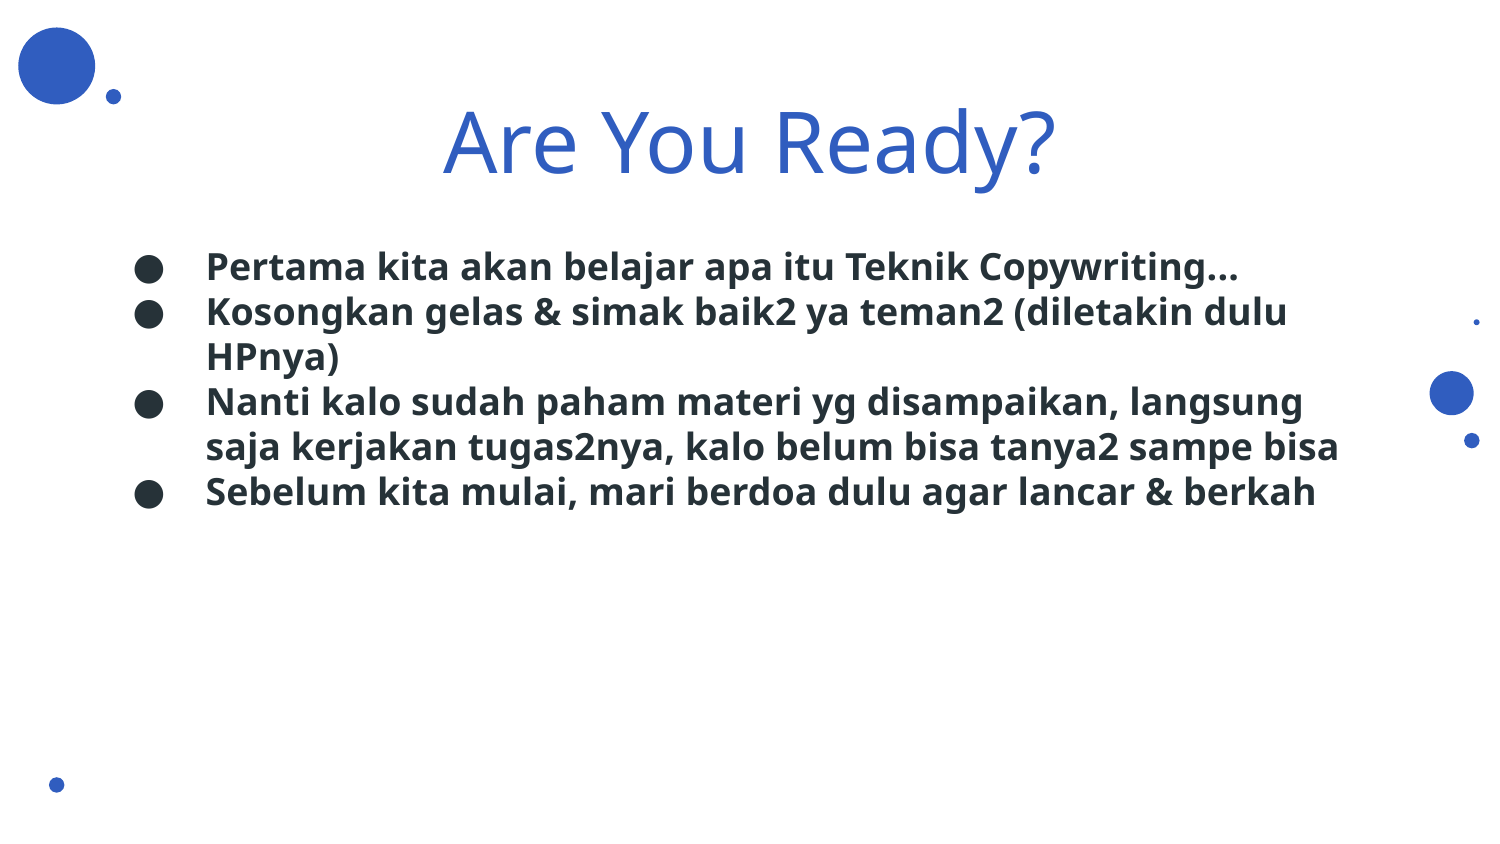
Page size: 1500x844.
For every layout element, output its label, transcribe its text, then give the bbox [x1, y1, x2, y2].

title Are You Ready? [112, 72, 1388, 167]
subtitle Pertama kita akan belajar apa itu Teknik Copywriting... Kosongkan gelas & simak baik2 ya teman2 (diletakin dulu HPnya) Nanti kalo sudah paham materi yg disampaikan, langsung saja kerjakan tugas2nya, kalo belum bisa tanya2 sampe bisa Sebelum kita mulai, mari berdoa dulu agar lancar & berkah [115, 227, 1385, 804]
